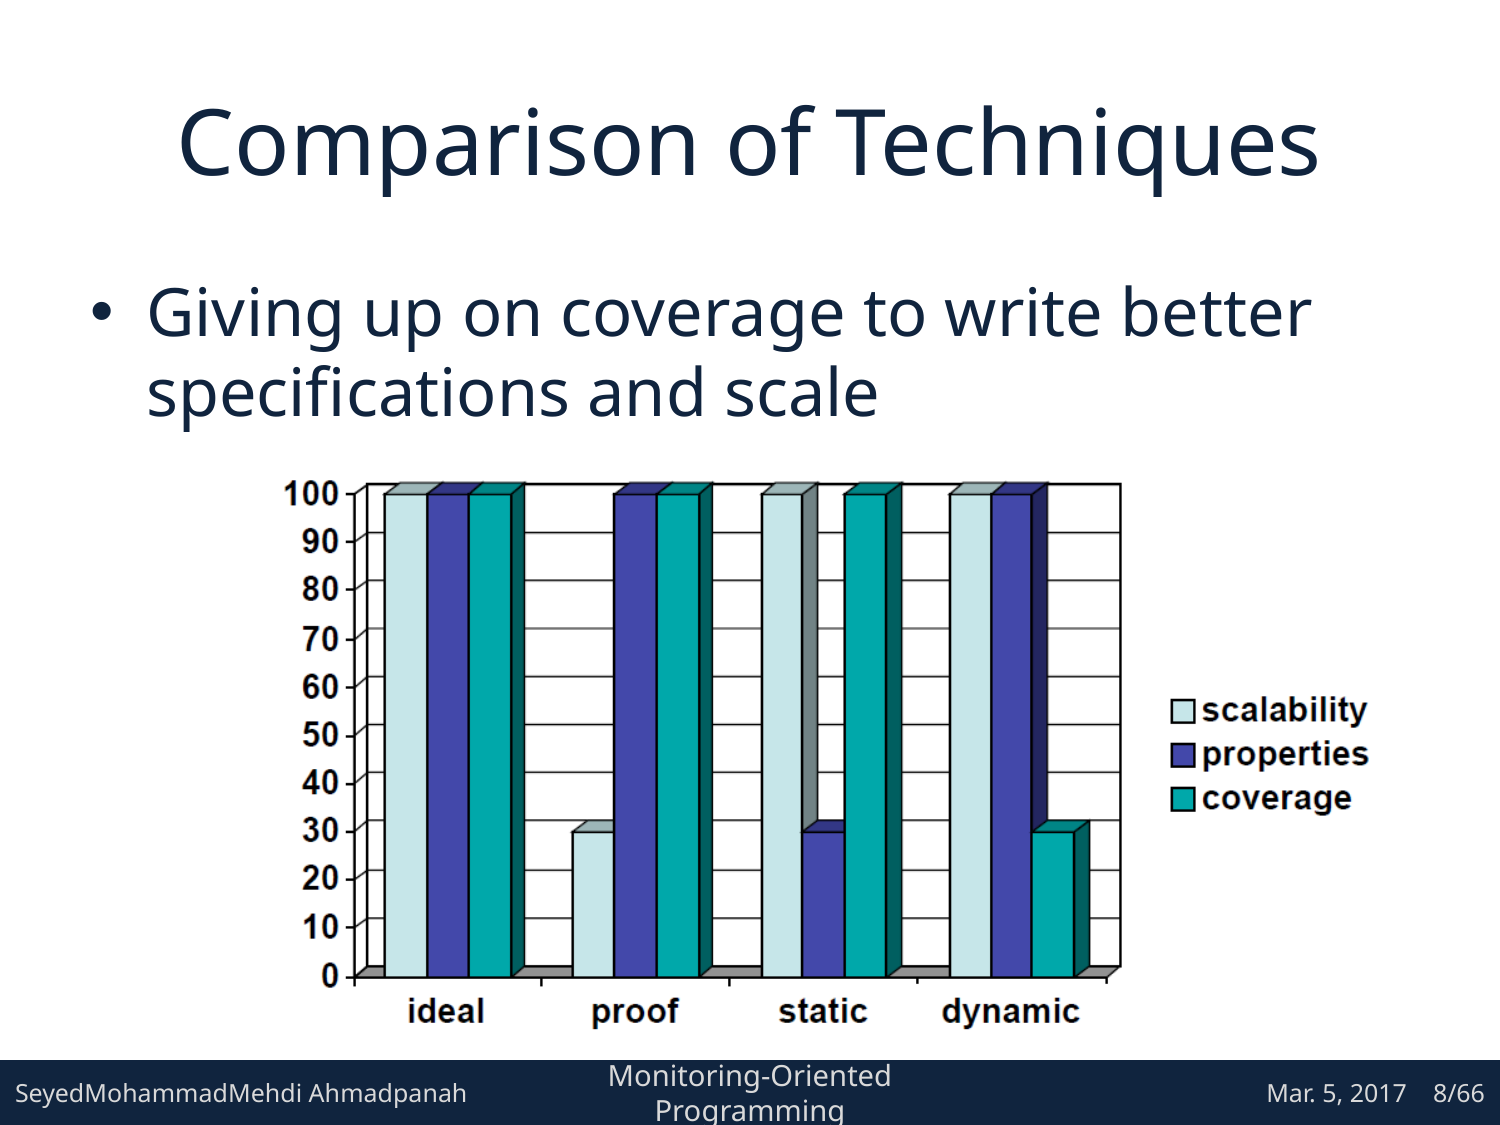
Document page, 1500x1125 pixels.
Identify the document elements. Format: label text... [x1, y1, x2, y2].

title Comparison of Techniques [75, 45, 1425, 233]
list Giving up on coverage to write better specifications and scale [75, 262, 1425, 1005]
picture [266, 449, 1376, 1033]
